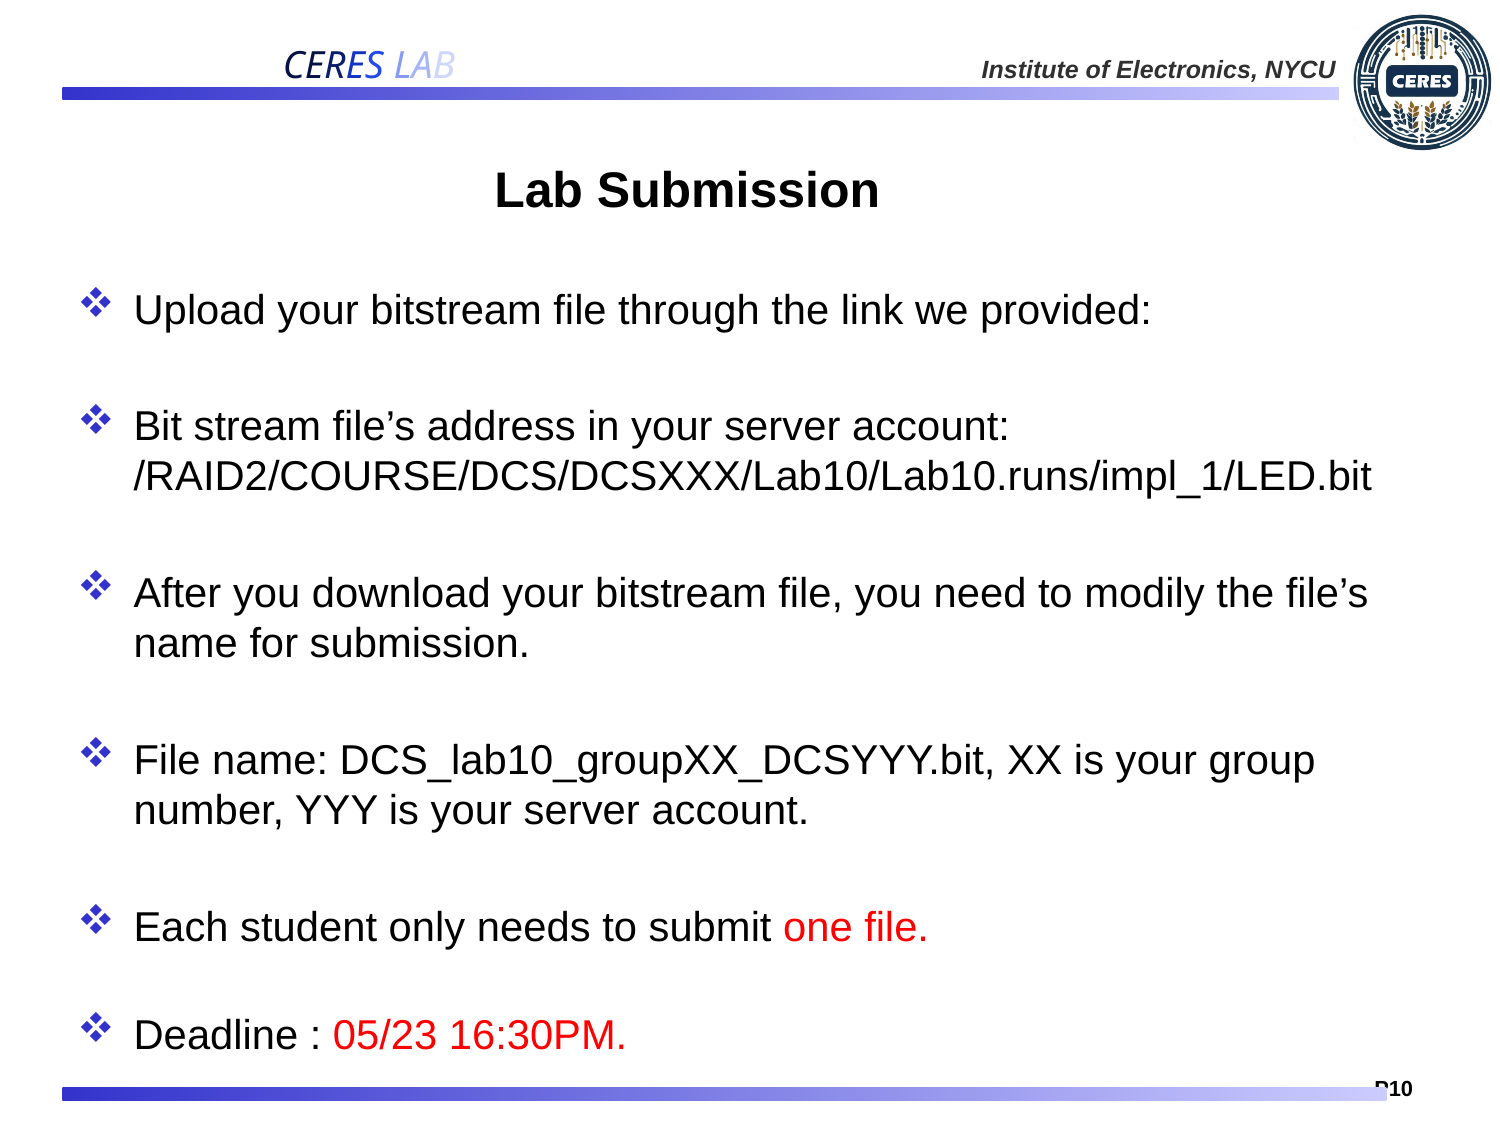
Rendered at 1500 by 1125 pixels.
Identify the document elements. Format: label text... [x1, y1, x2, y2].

title Lab Submission [62, 124, 1313, 251]
picture [1353, 14, 1492, 151]
list Upload your bitstream file through the link we provided: Bit stream file’s address in your server account: /RAID2/COURSE/DCS/DCSXXX/Lab10/Lab10.runs/impl_1/LED.bit After you download your bitstream file, you need to modily the file’s name for submission. File name: DCS_lab10_groupXX_DCSYYY.bit, XX is your group number, YYY is your server account. Each student only needs to submit one file. Deadline : 05/23 16:30PM. [62, 275, 1438, 1063]
